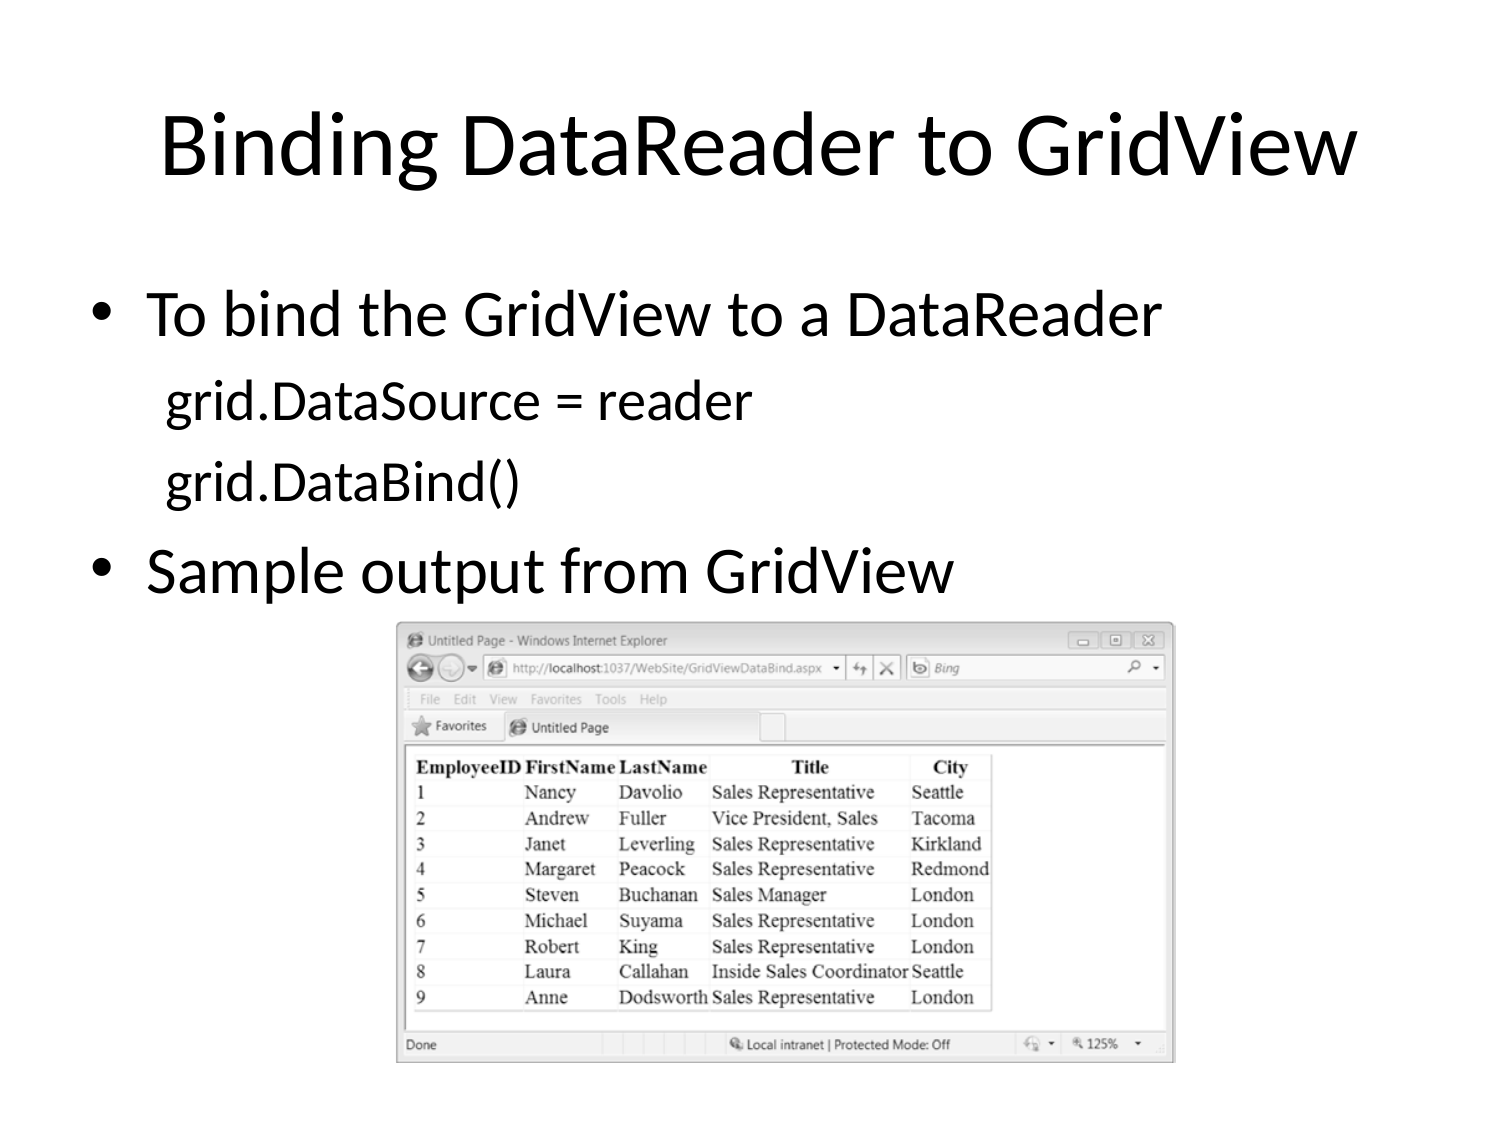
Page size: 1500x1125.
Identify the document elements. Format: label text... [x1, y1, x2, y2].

list To bind the GridView to a DataReader grid.DataSource = reader grid.DataBind() Sample output from GridView [75, 262, 1425, 1005]
title Binding DataReader to GridView [75, 45, 1425, 233]
picture [395, 621, 1177, 1063]
